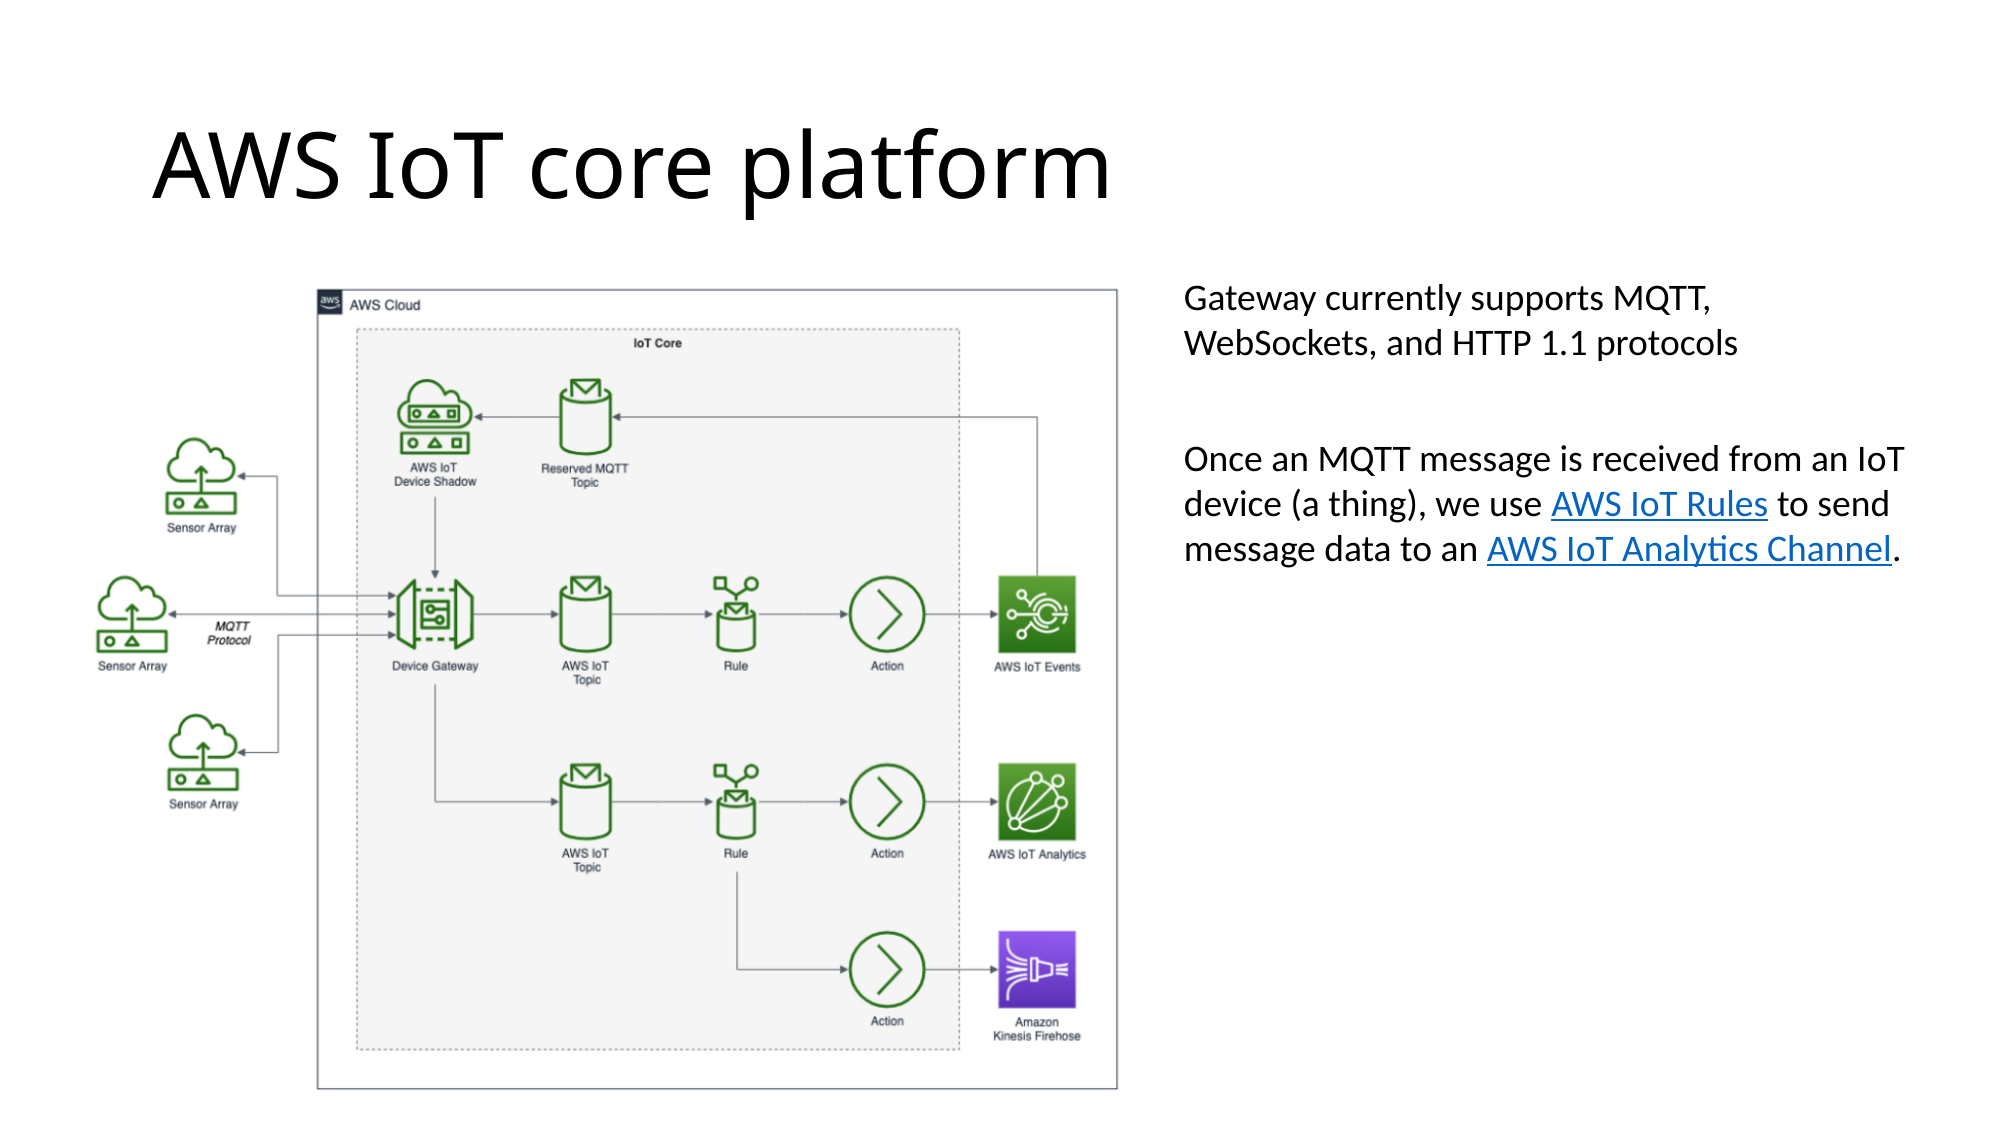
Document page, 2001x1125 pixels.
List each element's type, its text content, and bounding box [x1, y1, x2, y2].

text_box Gateway currently supports MQTT, WebSockets, and HTTP 1.1 protocols [1169, 265, 1942, 371]
picture [30, 265, 1146, 1125]
text_box Once an MQTT message is received from an IoT device (a thing), we use AWS IoT Rules to send message data to an AWS IoT Analytics Channel. [1169, 426, 1980, 577]
title AWS IoT core platform [137, 59, 1863, 278]
